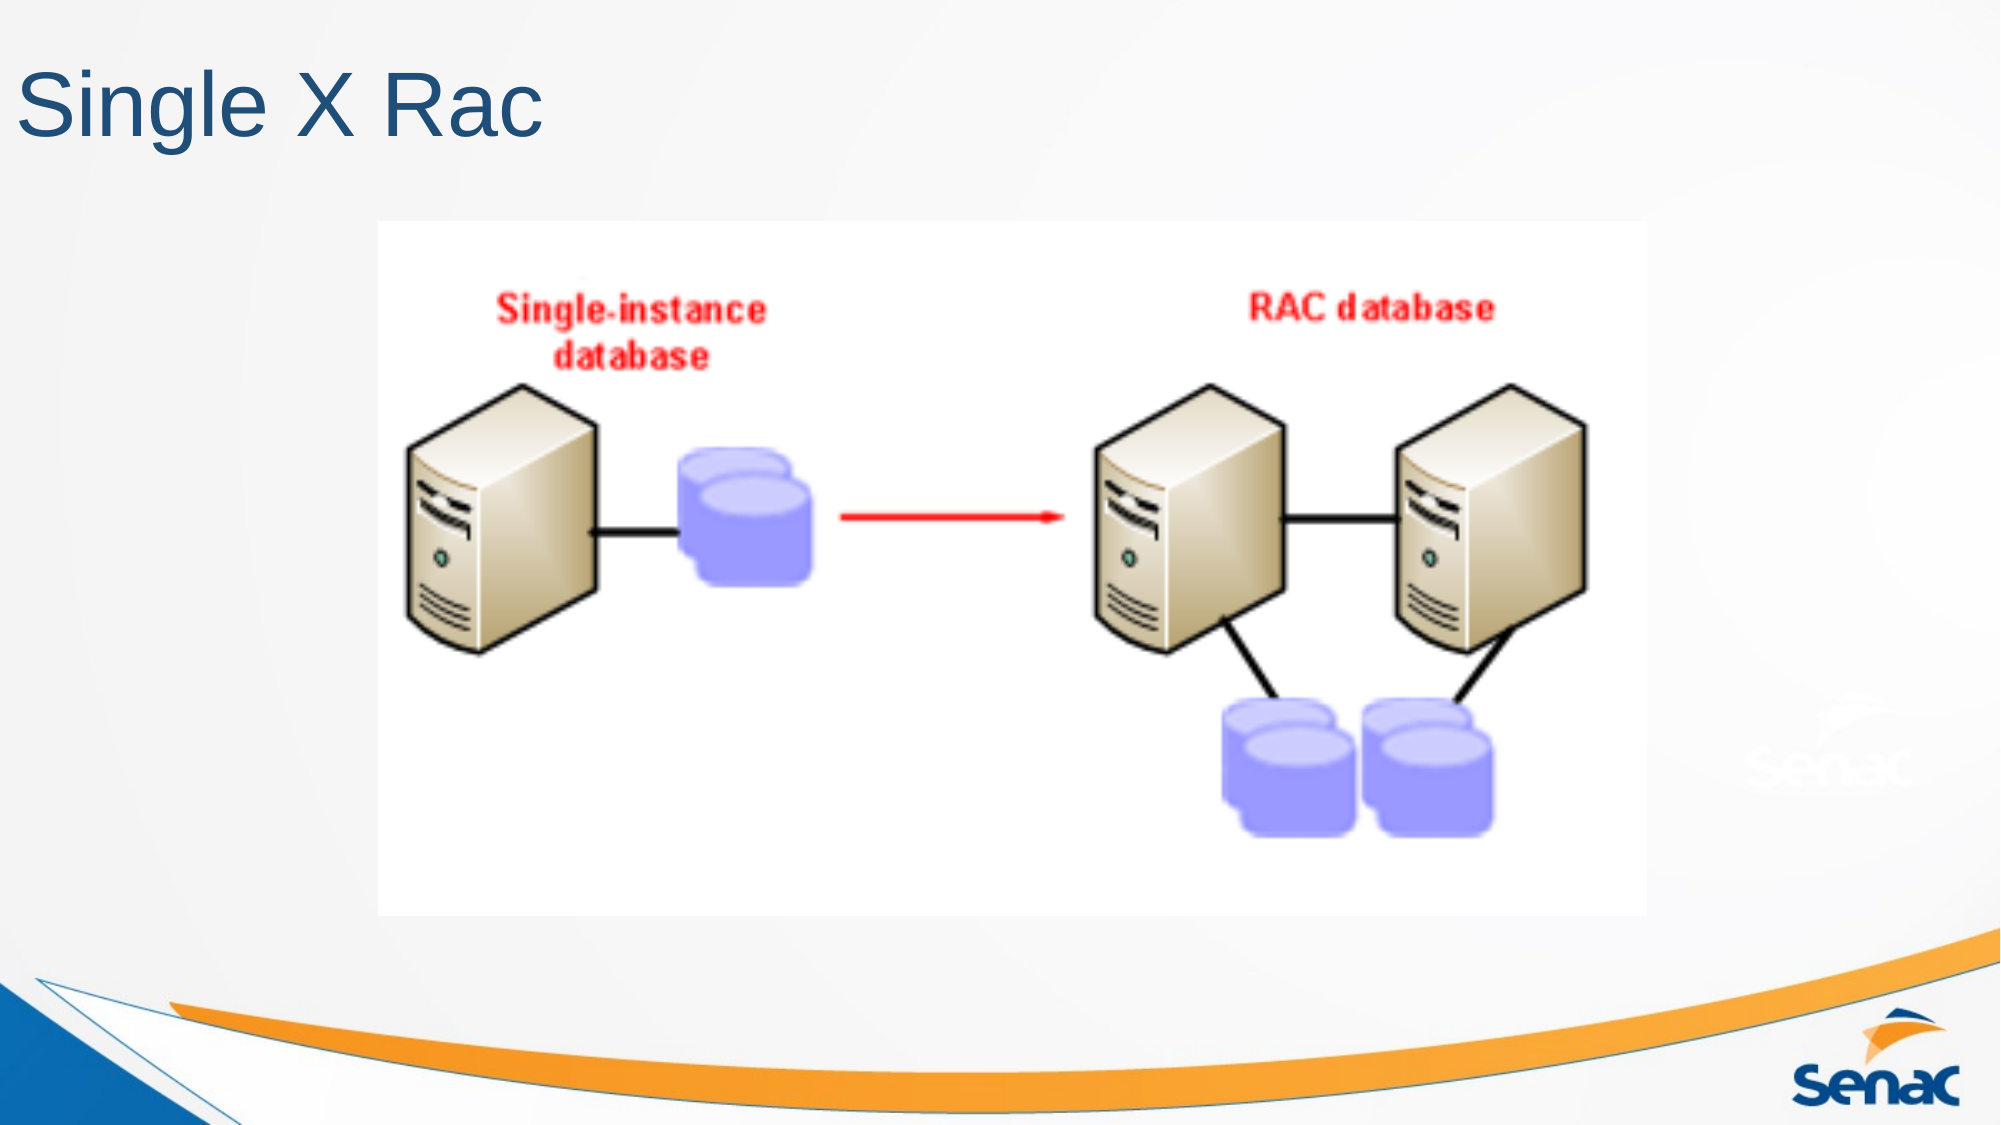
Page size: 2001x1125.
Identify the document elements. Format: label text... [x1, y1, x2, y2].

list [378, 221, 1647, 916]
title Single X Rac [0, 36, 1973, 178]
picture [0, 0, 2001, 1125]
